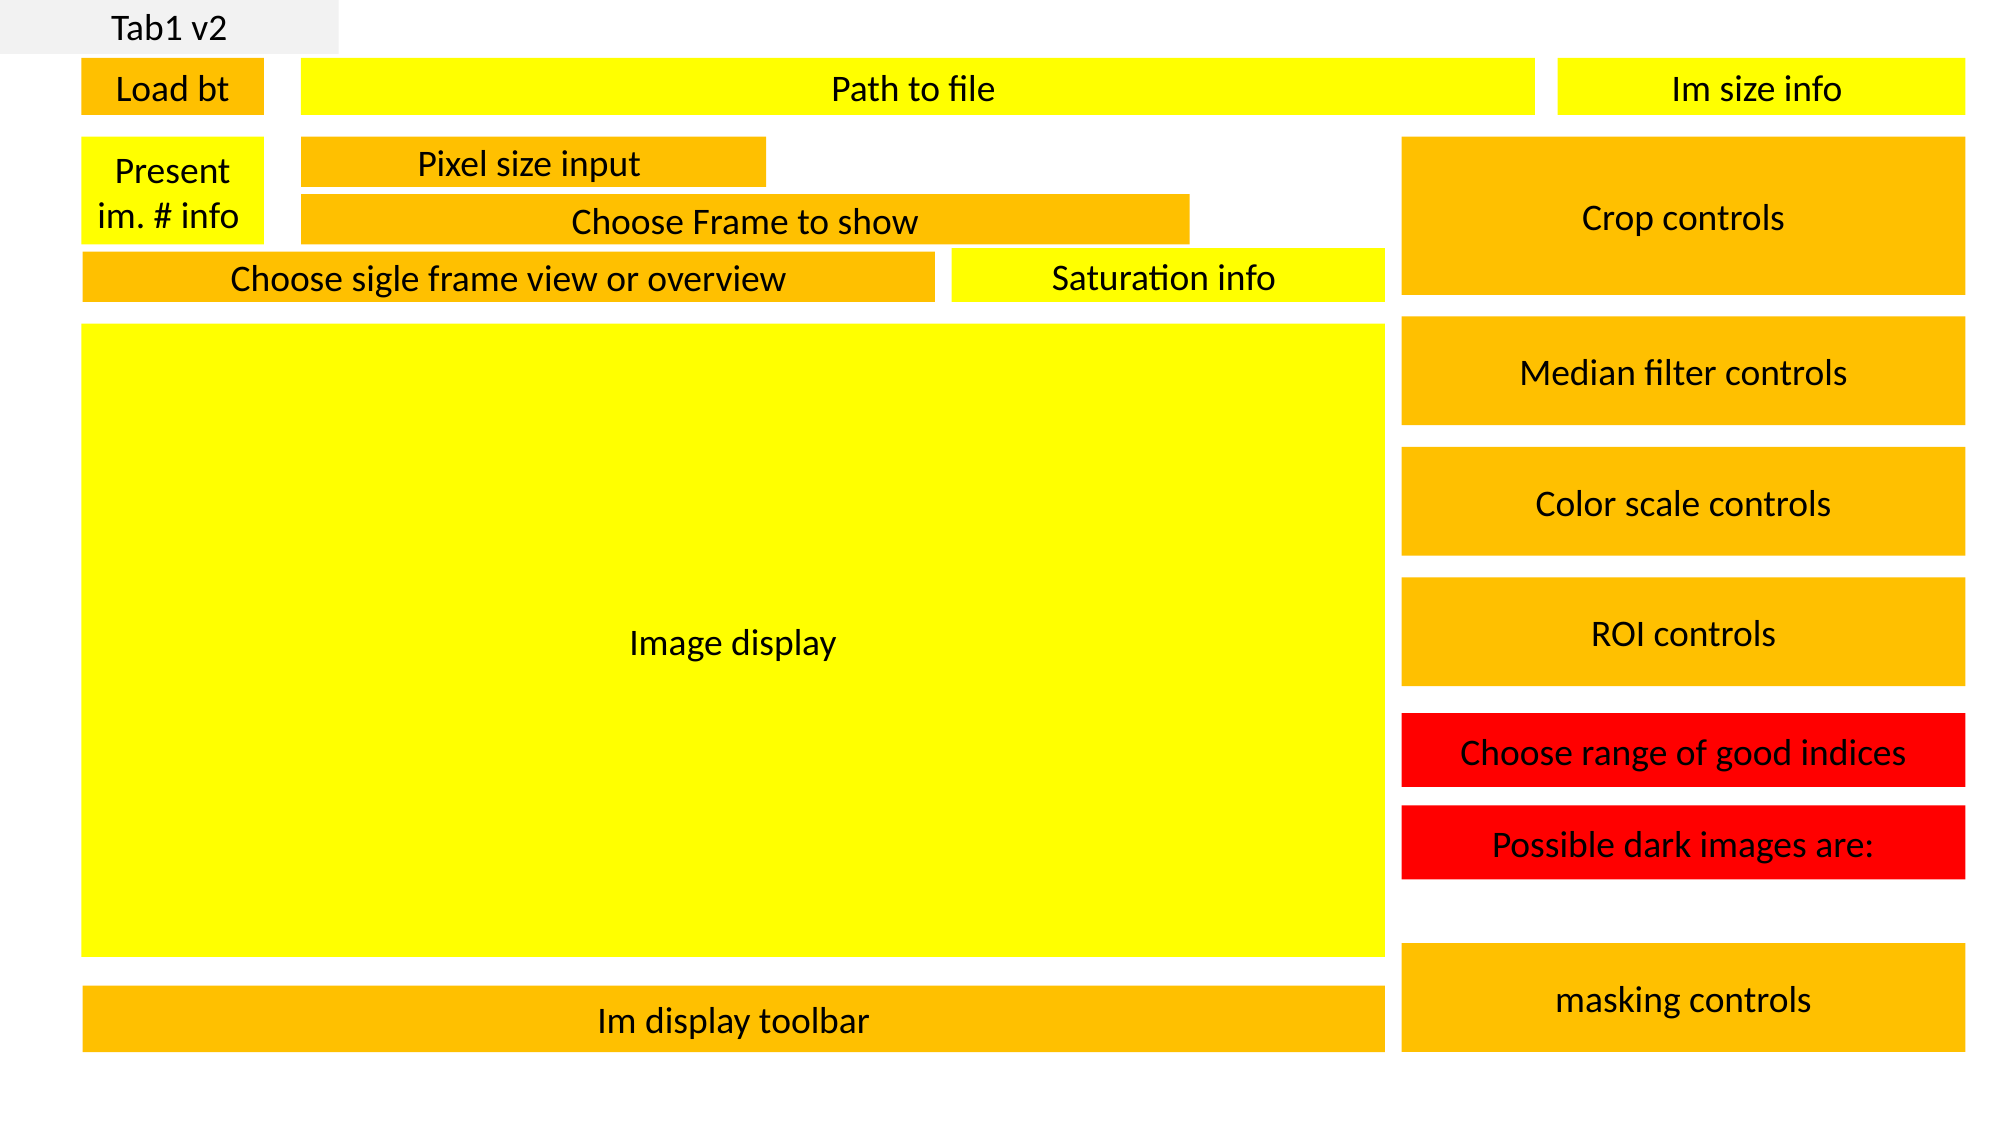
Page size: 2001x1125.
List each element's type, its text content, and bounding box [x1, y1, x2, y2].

text_box Possible dark images are: [1401, 805, 1966, 880]
text_box Im display toolbar [82, 985, 1385, 1053]
text_box Choose sigle frame view or overview [82, 251, 935, 302]
text_box Crop controls [1401, 136, 1966, 295]
text_box masking controls [1401, 943, 1966, 1052]
text_box Saturation info [951, 248, 1385, 302]
text_box Median filter controls [1401, 316, 1966, 426]
text_box Im size info [1557, 57, 1966, 115]
text_box Load bt [81, 57, 264, 115]
text_box Image display [81, 323, 1385, 957]
text_box Tab1 v2 [0, 0, 339, 54]
text_box Choose Frame to show [301, 194, 1190, 245]
text_box ROI controls [1401, 577, 1966, 687]
text_box Pixel size input [301, 136, 767, 187]
text_box Choose range of good indices [1401, 713, 1966, 787]
text_box Path to file [300, 57, 1535, 115]
text_box Color scale controls [1401, 446, 1966, 556]
text_box Present im. # info [81, 136, 264, 245]
